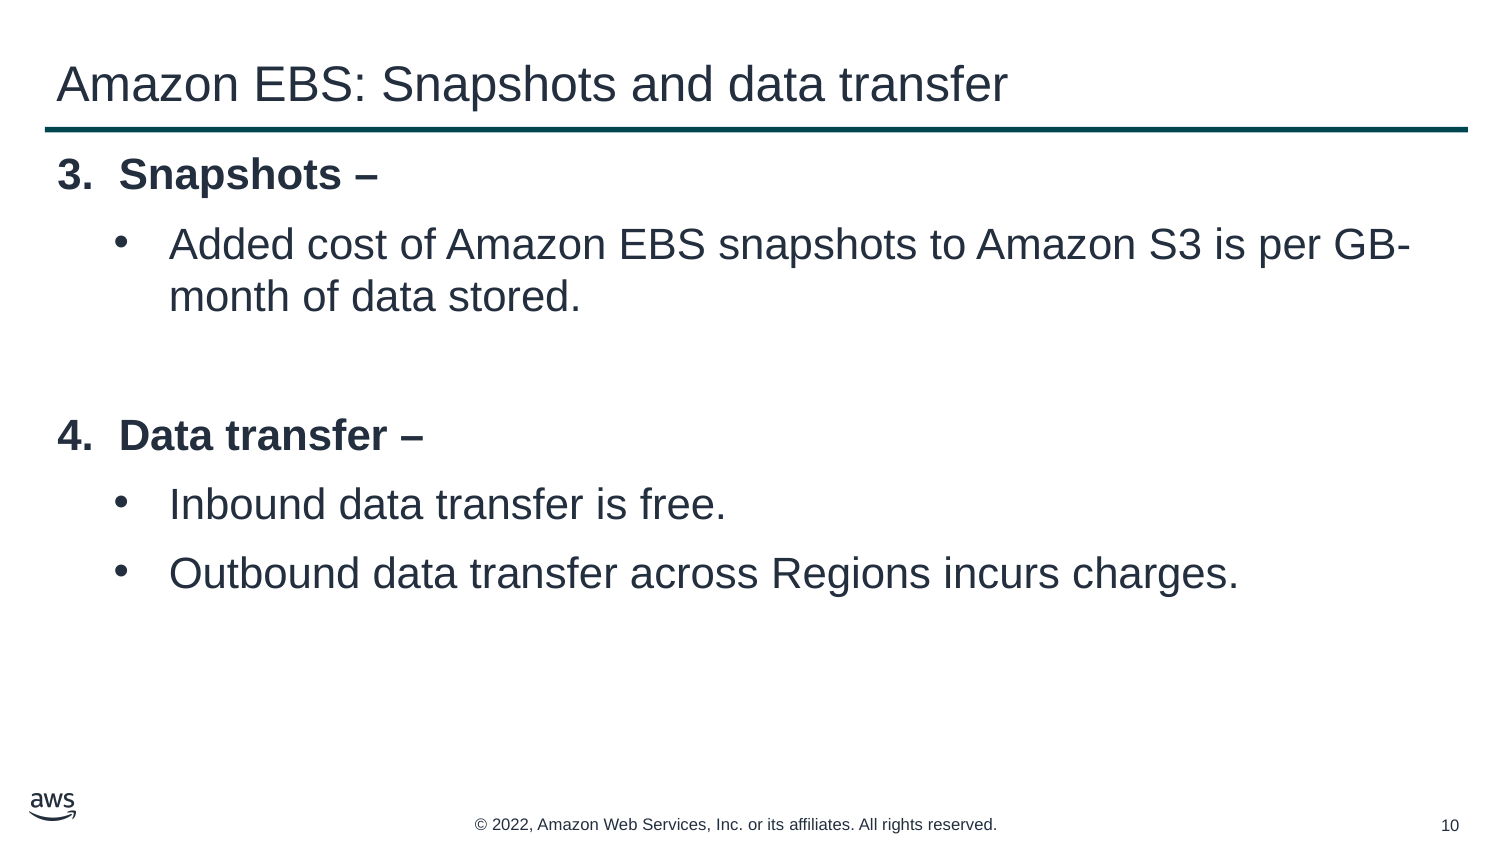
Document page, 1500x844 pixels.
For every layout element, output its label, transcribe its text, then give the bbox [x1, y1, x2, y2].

slide_number ‹#› [1411, 808, 1471, 841]
title Amazon EBS: Snapshots and data transfer [45, 36, 1469, 127]
list Snapshots – Added cost of Amazon EBS snapshots to Amazon S3 is per GB-month of data stored. Data transfer – Inbound data transfer is free. Outbound data transfer across Regions incurs charges. [45, 140, 1471, 792]
picture [29, 793, 76, 821]
